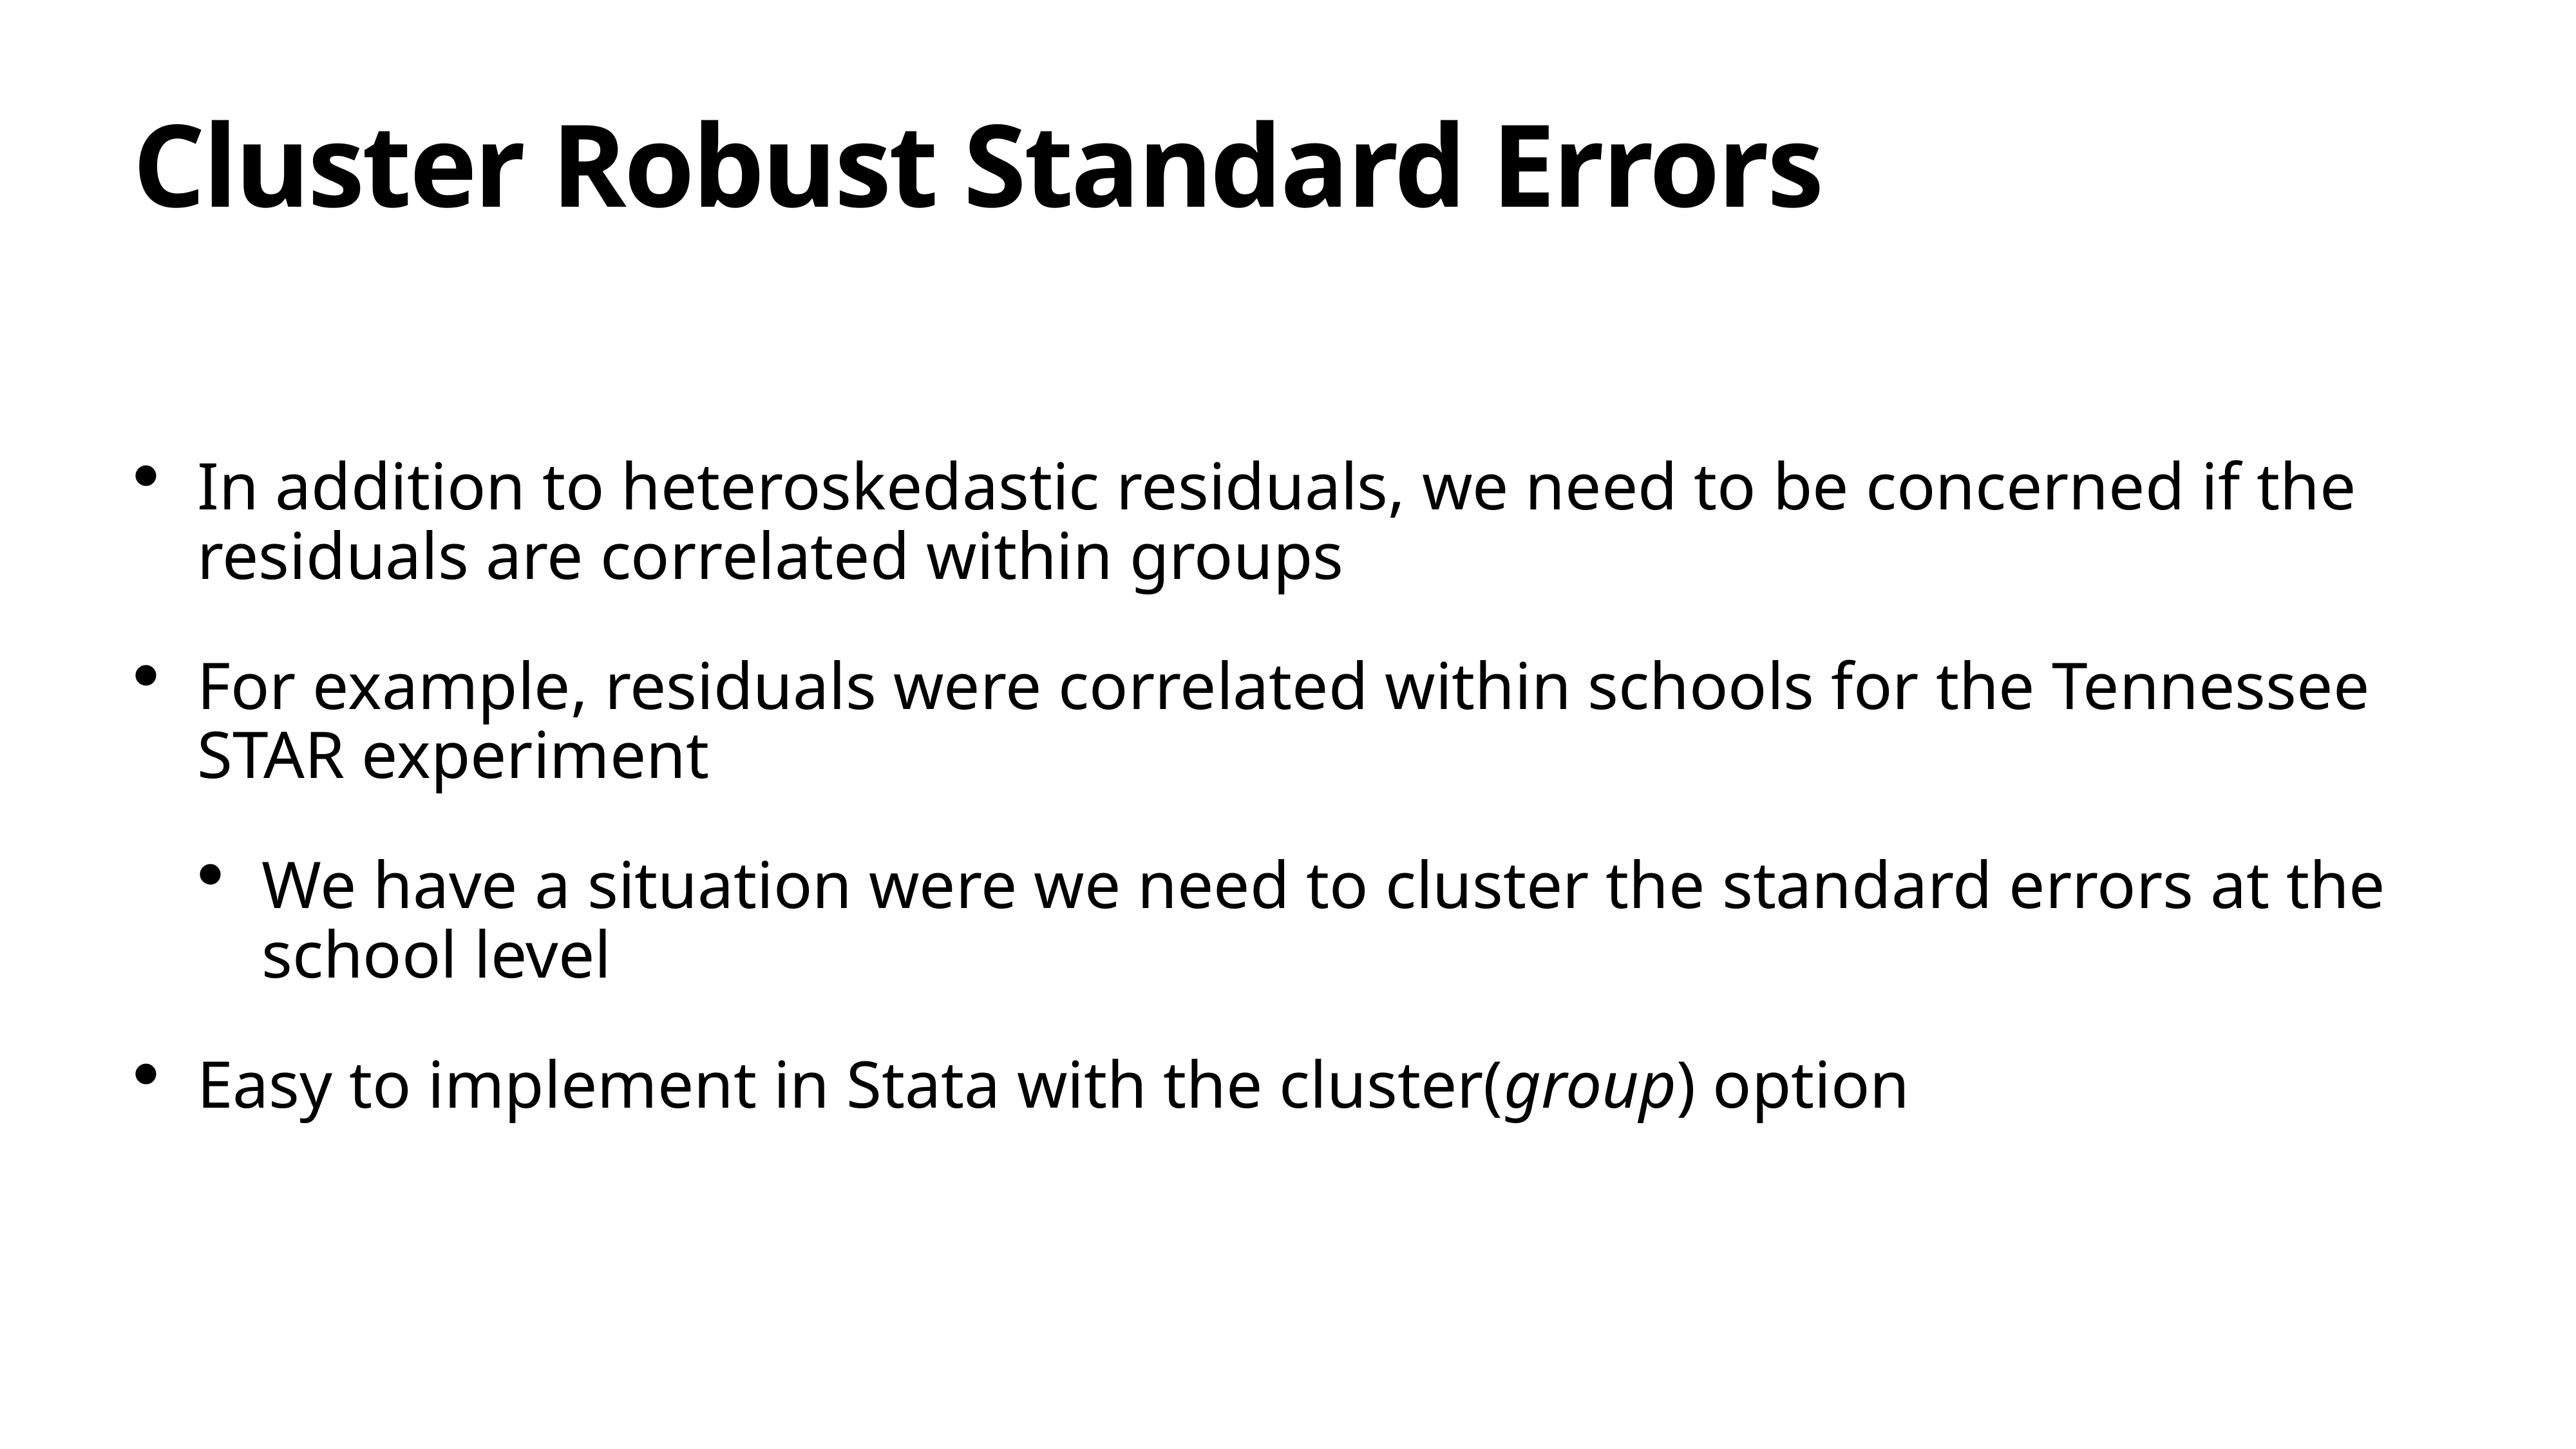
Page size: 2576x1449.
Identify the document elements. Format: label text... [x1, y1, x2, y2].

list In addition to heteroskedastic residuals, we need to be concerned if the residuals are correlated within groups For example, residuals were correlated within schools for the Tennessee STAR experiment We have a situation were we need to cluster the standard errors at the school level Easy to implement in Stata with the cluster(group) option [127, 448, 2449, 1321]
title Cluster Robust Standard Errors [127, 113, 2449, 266]
